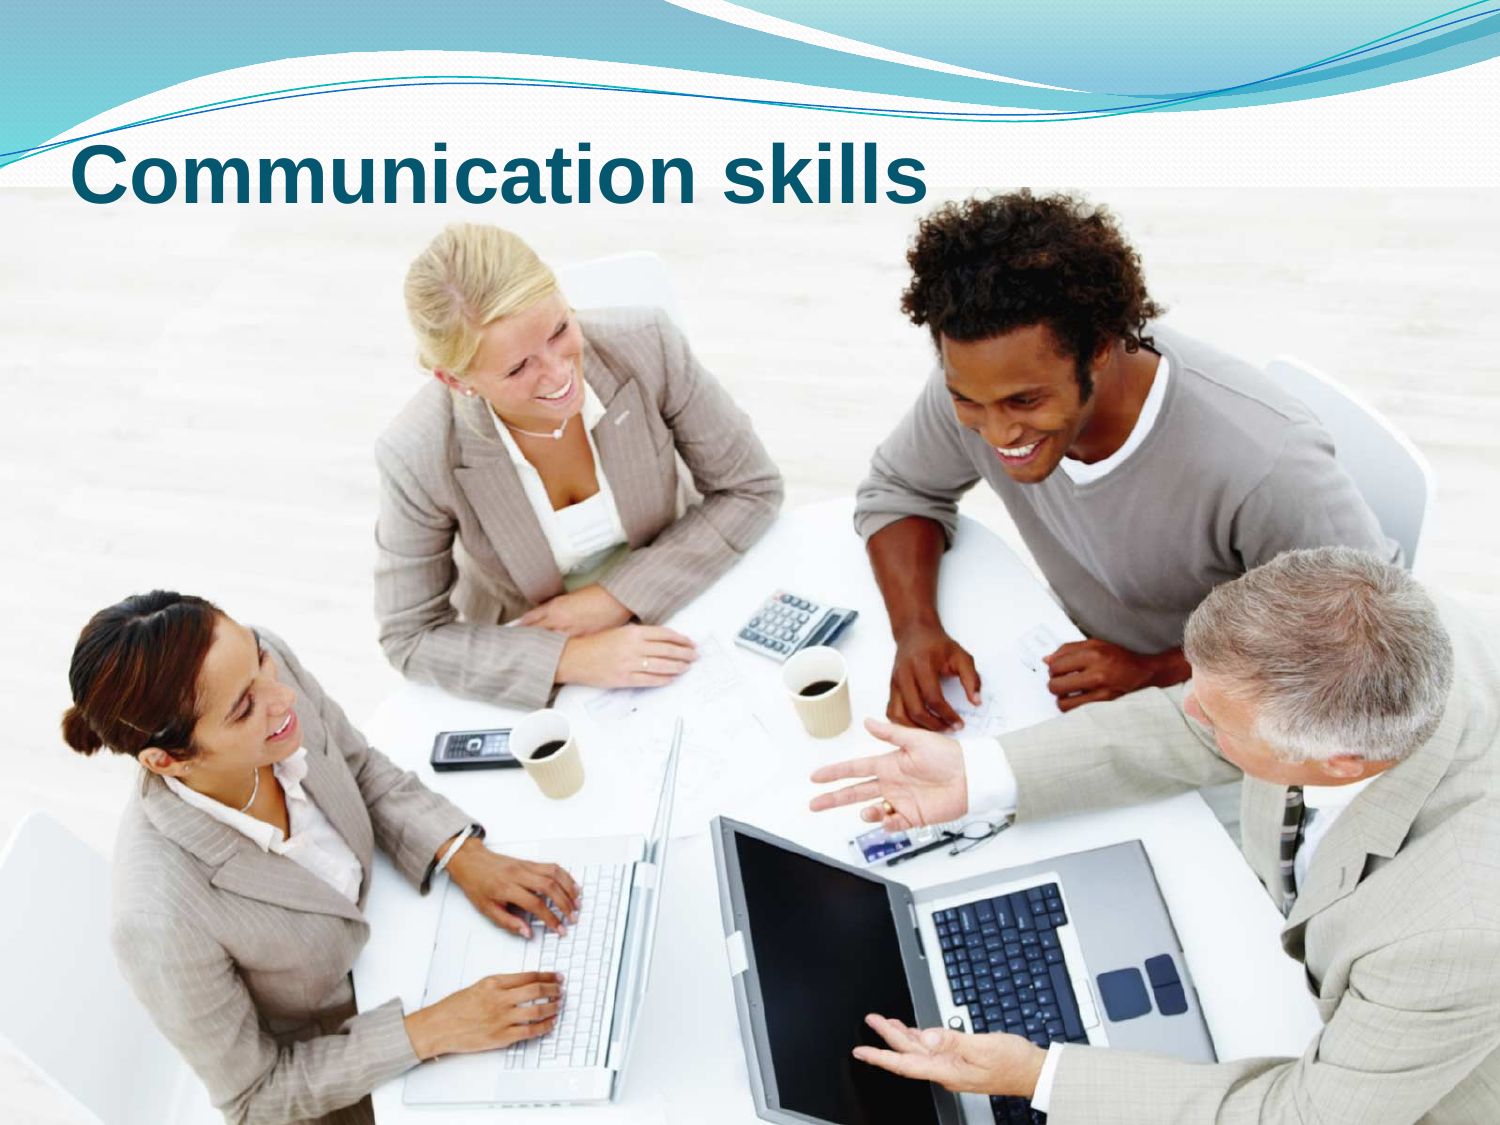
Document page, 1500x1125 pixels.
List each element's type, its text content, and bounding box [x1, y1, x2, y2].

picture [346, 187, 360, 195]
picture [146, 187, 163, 195]
picture [89, 187, 113, 194]
picture [470, 187, 485, 195]
picture [514, 187, 527, 195]
text_box Communication skills [0, 112, 946, 187]
picture [0, 187, 1500, 1125]
picture [613, 187, 630, 195]
